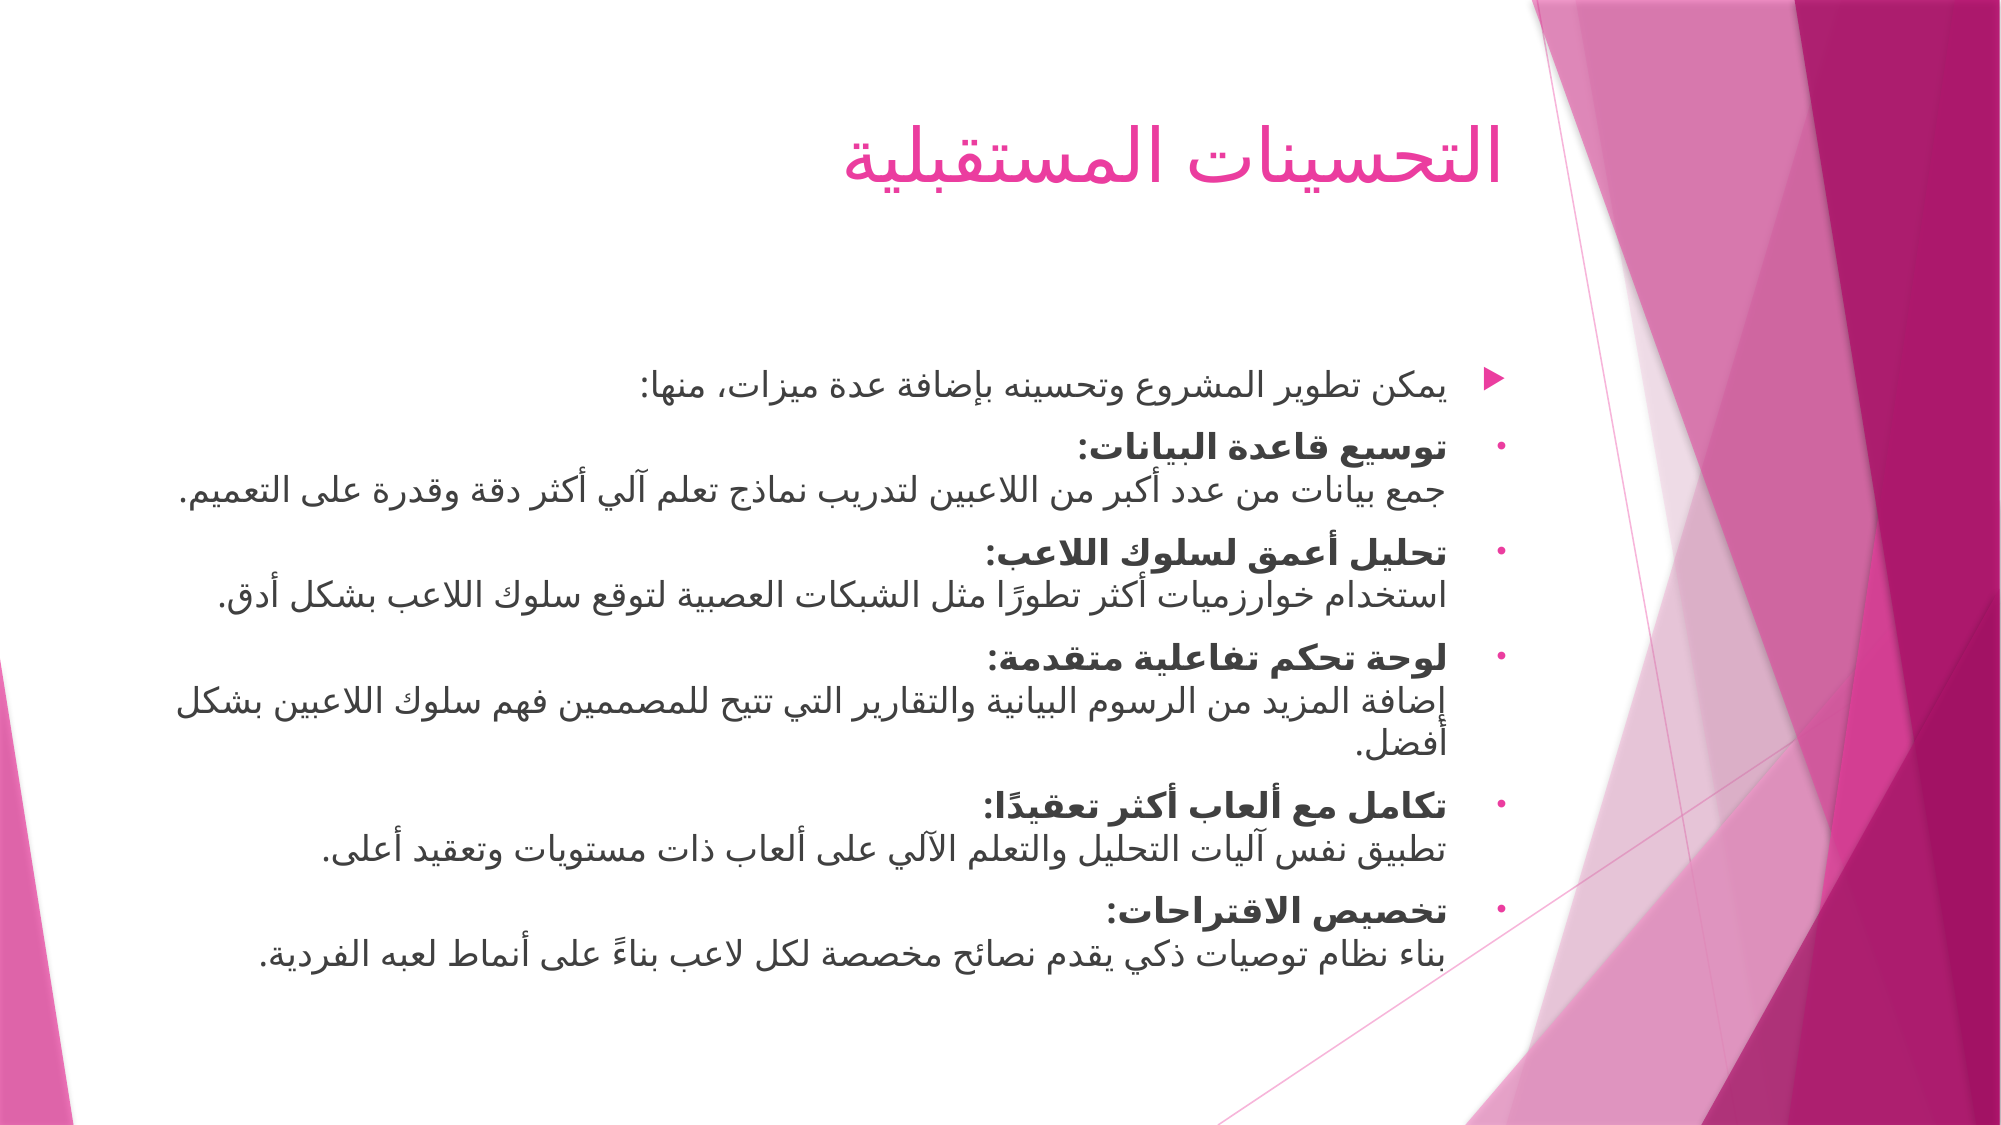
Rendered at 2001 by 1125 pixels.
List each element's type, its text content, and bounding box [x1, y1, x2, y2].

title التحسينات المستقبلية [111, 99, 1522, 317]
list يمكن تطوير المشروع وتحسينه بإضافة عدة ميزات، منها: توسيع قاعدة البيانات: جمع بيانات من عدد أكبر من اللاعبين لتدريب نماذج تعلم آلي أكثر دقة وقدرة على التعميم. تحليل أعمق لسلوك اللاعب: استخدام خوارزميات أكثر تطورًا مثل الشبكات العصبية لتوقع سلوك اللاعب بشكل أدق. لوحة تحكم تفاعلية متقدمة: إضافة المزيد من الرسوم البيانية والتقارير التي تتيح للمصممين فهم سلوك اللاعبين بشكل أفضل. تكامل مع ألعاب أكثر تعقيدًا: تطبيق نفس آليات التحليل والتعلم الآلي على ألعاب ذات مستويات وتعقيد أعلى. تخصيص الاقتراحات: بناء نظام توصيات ذكي يقدم نصائح مخصصة لكل لاعب بناءً على أنماط لعبه الفردية. [111, 354, 1522, 992]
